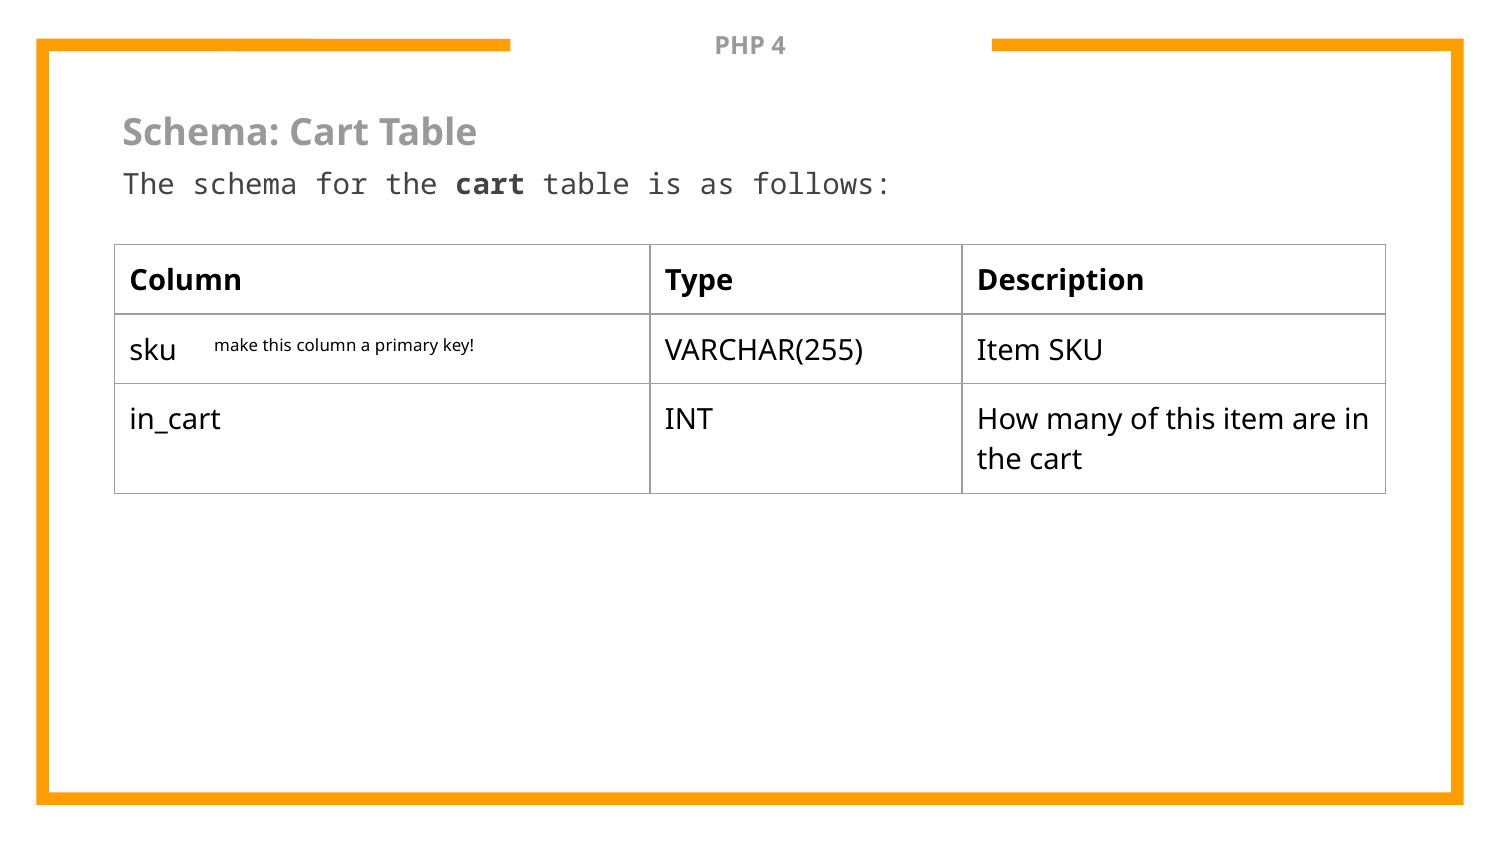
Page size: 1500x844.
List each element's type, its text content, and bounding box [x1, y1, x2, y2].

list Schema: Cart Table The schema for the cart table is as follows: [107, 92, 1357, 779]
table_cell Item SKU [963, 315, 1385, 383]
table_cell sku make this column a primary key! [115, 315, 649, 383]
table_cell in_cart [115, 384, 649, 493]
title PHP 4 [531, 15, 969, 136]
table_header Type [651, 245, 961, 313]
table_cell How many of this item are in the cart [963, 384, 1385, 493]
table_cell INT [651, 384, 961, 493]
table_header Column [115, 245, 649, 313]
table_header Description [963, 245, 1385, 313]
table_cell VARCHAR(255) [651, 315, 961, 383]
